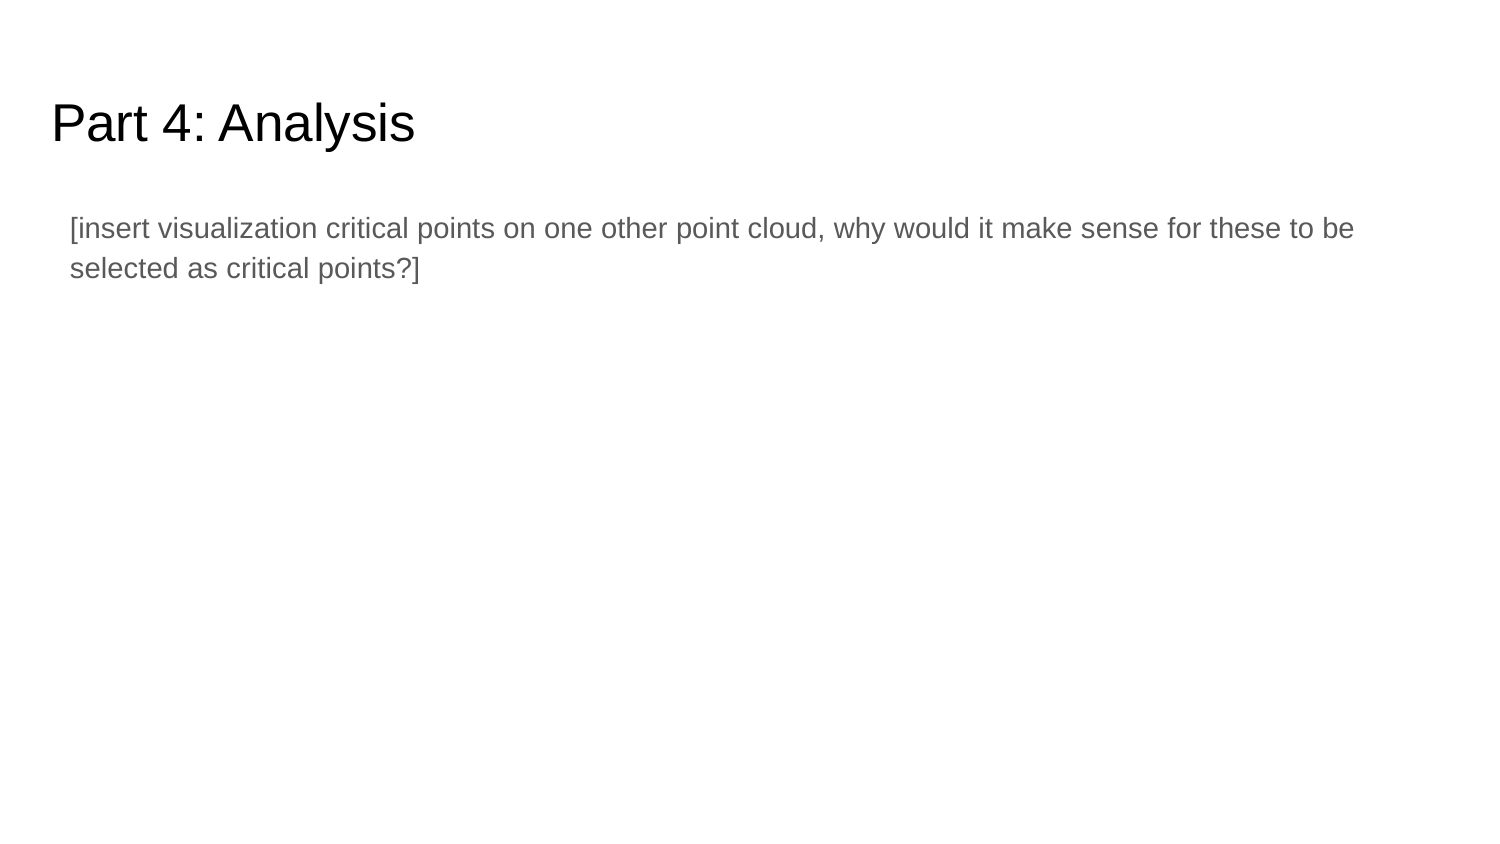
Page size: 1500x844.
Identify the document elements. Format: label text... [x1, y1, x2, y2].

list [insert visualization critical points on one other point cloud, why would it make sense for these to be selected as critical points?] [51, 189, 1449, 750]
title Part 4: Analysis [51, 72, 1449, 167]
